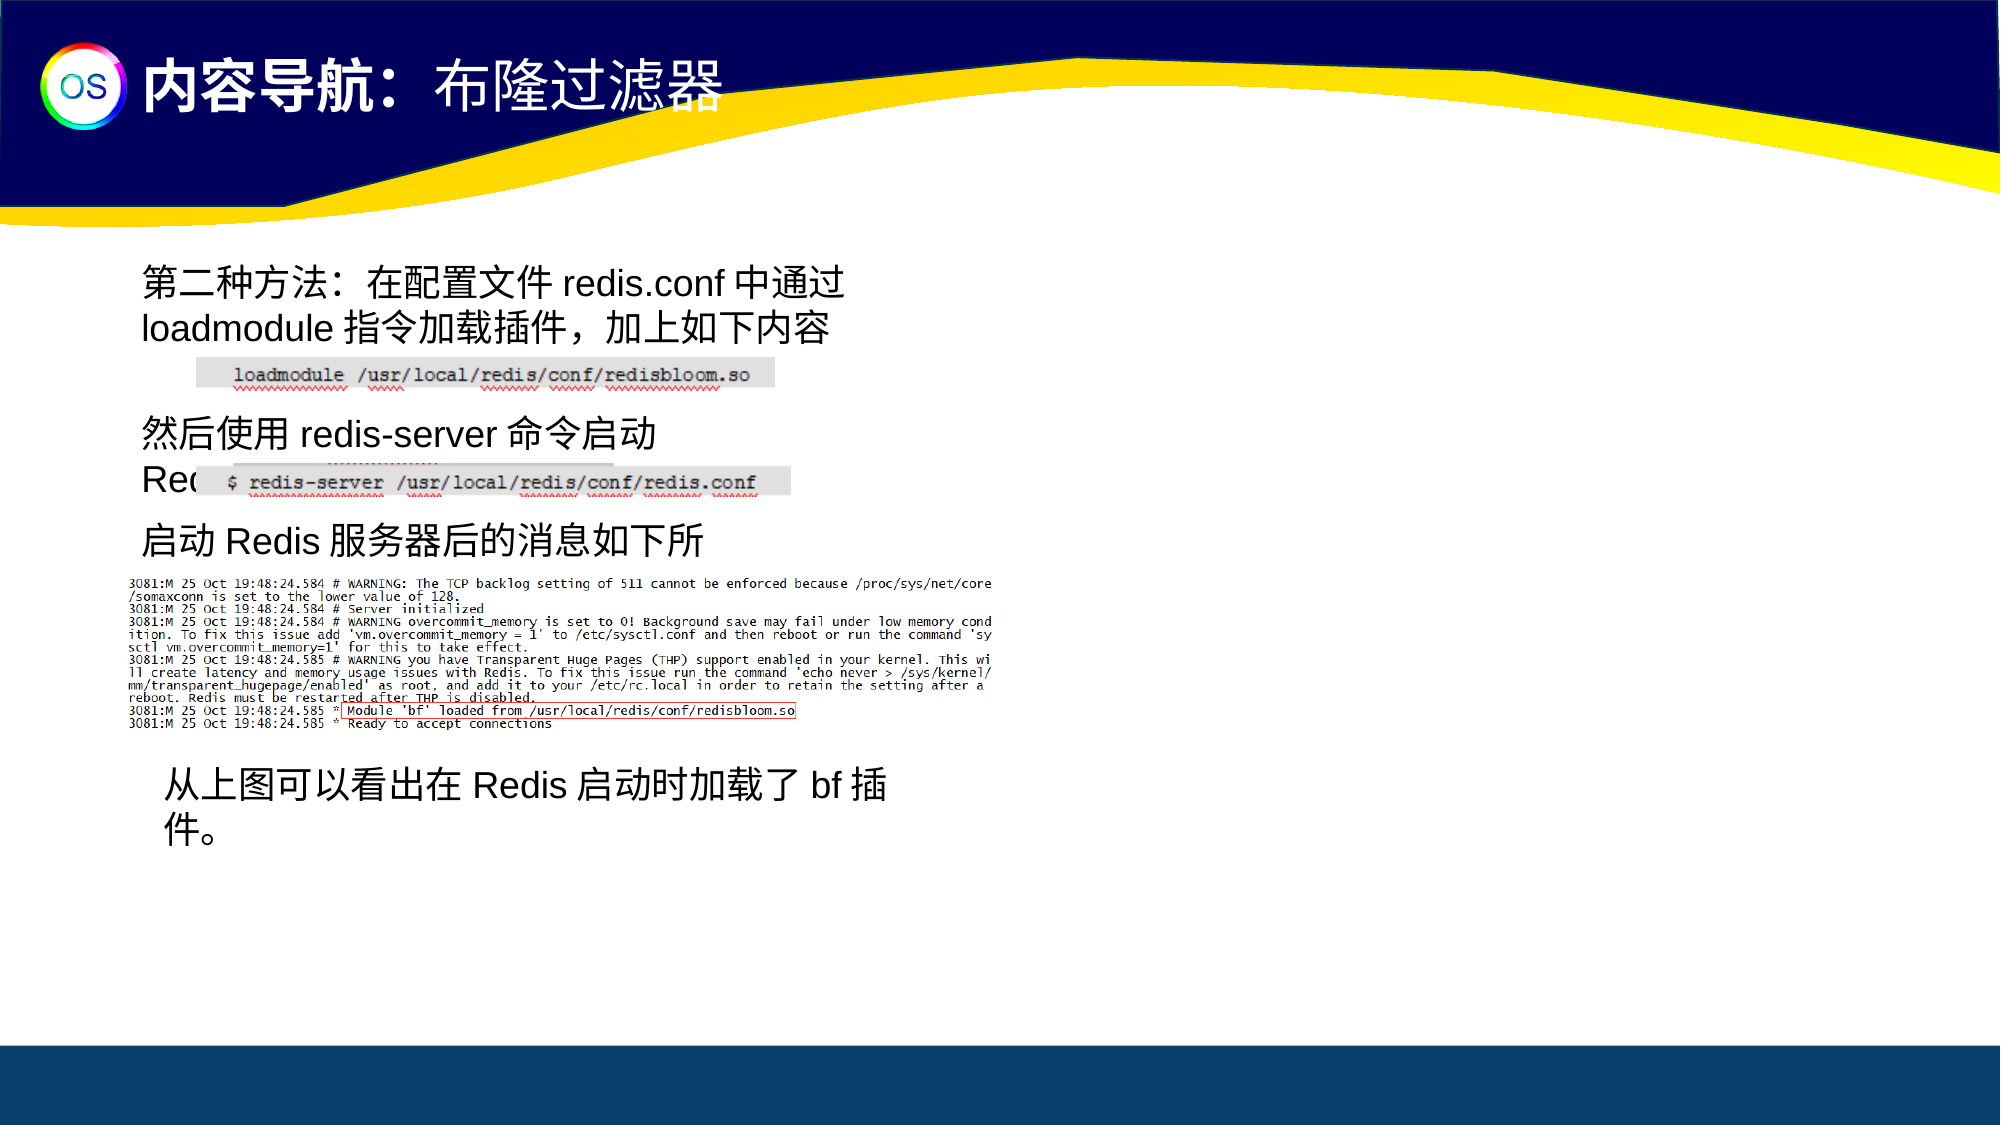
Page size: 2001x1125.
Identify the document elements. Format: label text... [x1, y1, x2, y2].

text_box 内容导航：布隆过滤器 [127, 42, 740, 127]
text_box [0, 1045, 2000, 1125]
picture [196, 357, 775, 391]
text_box [0, 0, 2000, 207]
text_box 第二种方法：在配置文件redis.conf中通过loadmodule指令加载插件，加上如下内容 [126, 251, 872, 357]
text_box 从上图可以看出在Redis启动时加载了bf插件。 [148, 754, 927, 859]
picture [40, 42, 127, 130]
text_box 然后使用redis-server命令启动Redis。 [126, 403, 772, 508]
text_box [0, 59, 2000, 227]
picture [126, 569, 992, 739]
text_box 启动Redis服务器后的消息如下所示。 [126, 509, 756, 569]
picture [196, 463, 791, 497]
